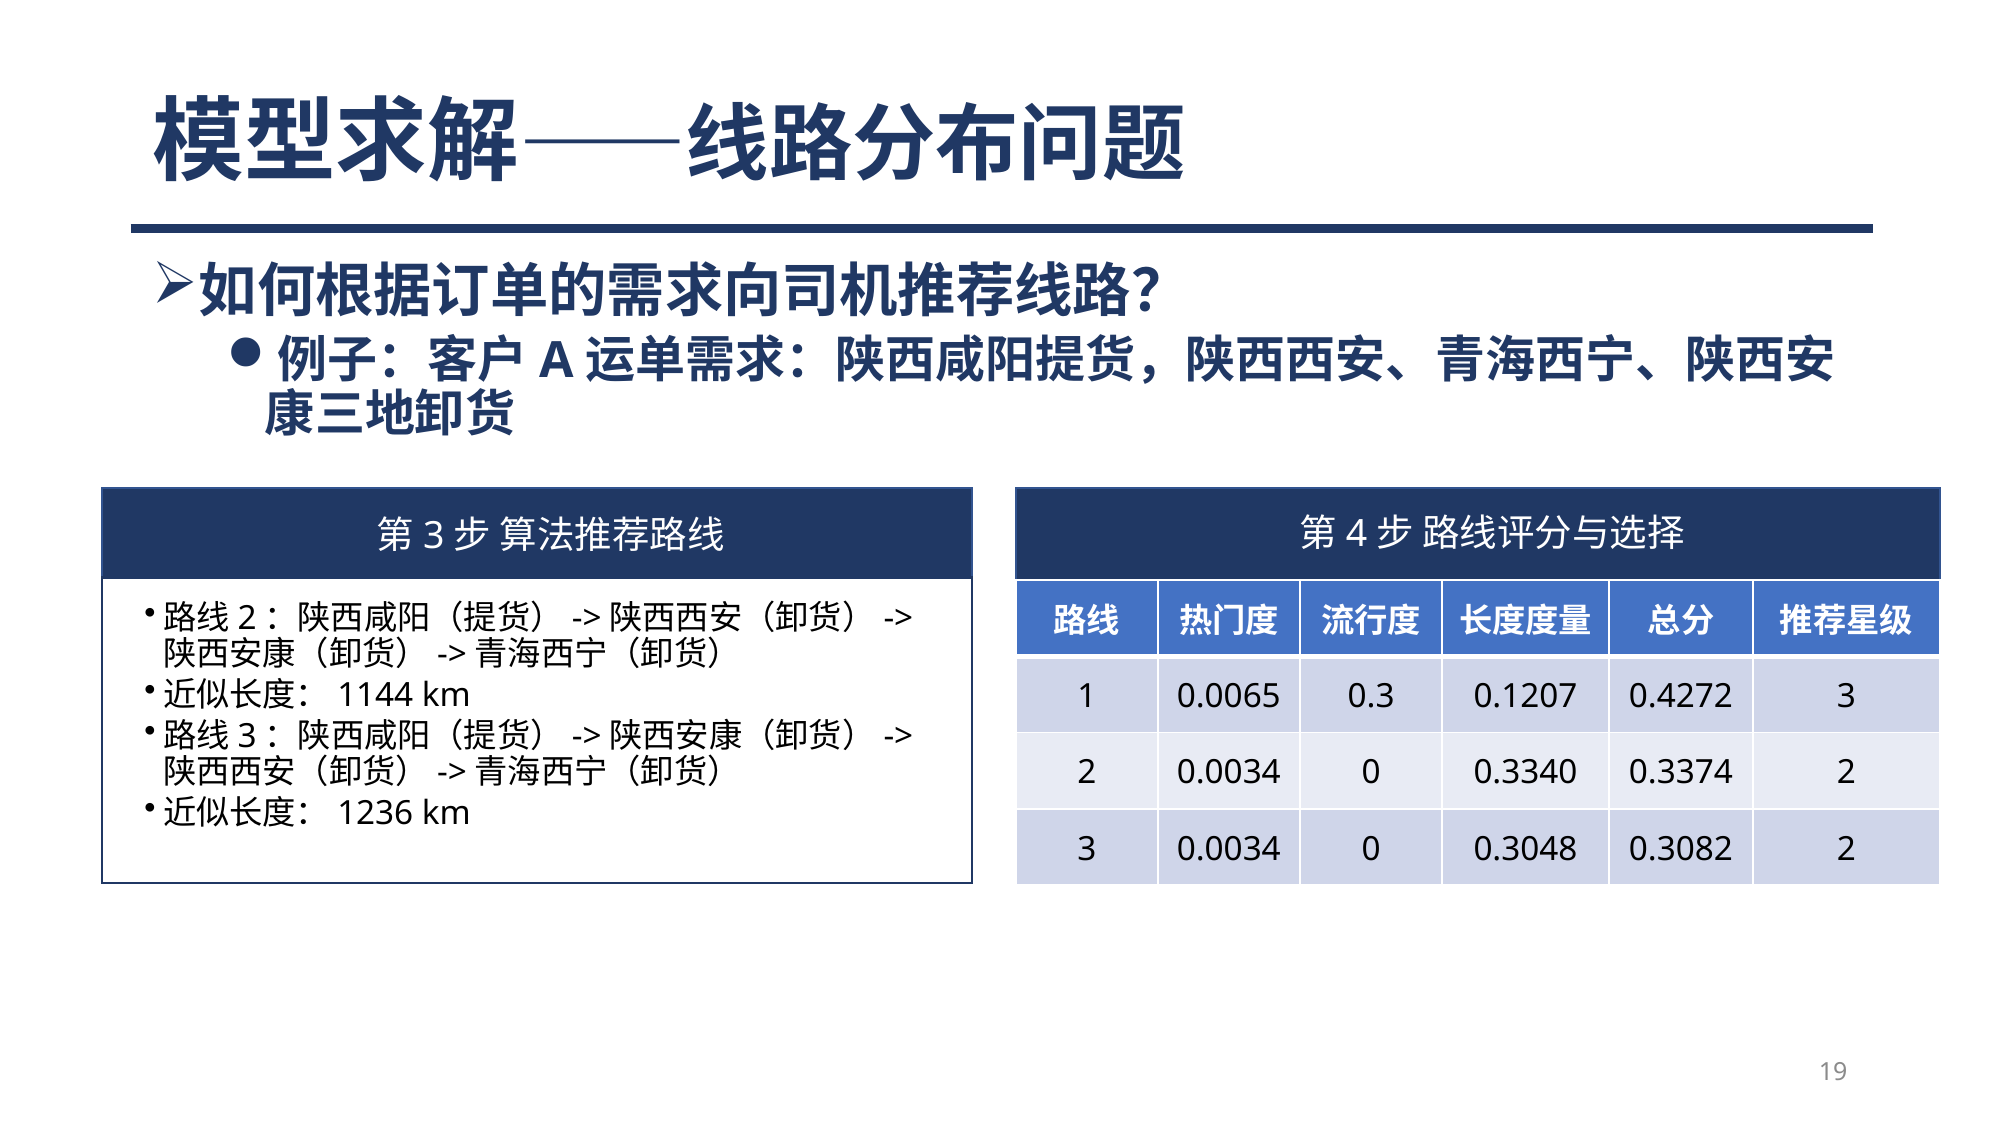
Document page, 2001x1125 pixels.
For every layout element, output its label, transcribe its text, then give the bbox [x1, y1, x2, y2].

title 模型求解——线路分布问题 [137, 59, 1863, 229]
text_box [102, 487, 973, 577]
table_cell 0 [1301, 810, 1441, 884]
table_cell 2 [1017, 753, 1157, 808]
table_cell 0.3374 [1610, 753, 1752, 808]
table_cell 0.3048 [1443, 810, 1608, 884]
table_cell 2 [1754, 810, 1939, 884]
table_cell 0.3082 [1610, 810, 1752, 884]
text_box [1015, 487, 1941, 753]
table_cell 2 [1754, 753, 1939, 808]
table_cell 0.0034 [1159, 810, 1299, 884]
table_cell 0.0034 [1159, 753, 1299, 808]
table_cell 0.3340 [1443, 753, 1608, 808]
list 如何根据订单的需求向司机推荐线路？ 例子：客户A运单需求：陕西咸阳提货，陕西西安、青海西宁、陕西安康三地卸货 [137, 253, 1863, 1014]
table_cell 3 [1017, 810, 1157, 884]
slide_number 19 [1412, 1042, 1863, 1103]
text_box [102, 577, 973, 883]
table_cell 0 [1301, 753, 1441, 808]
